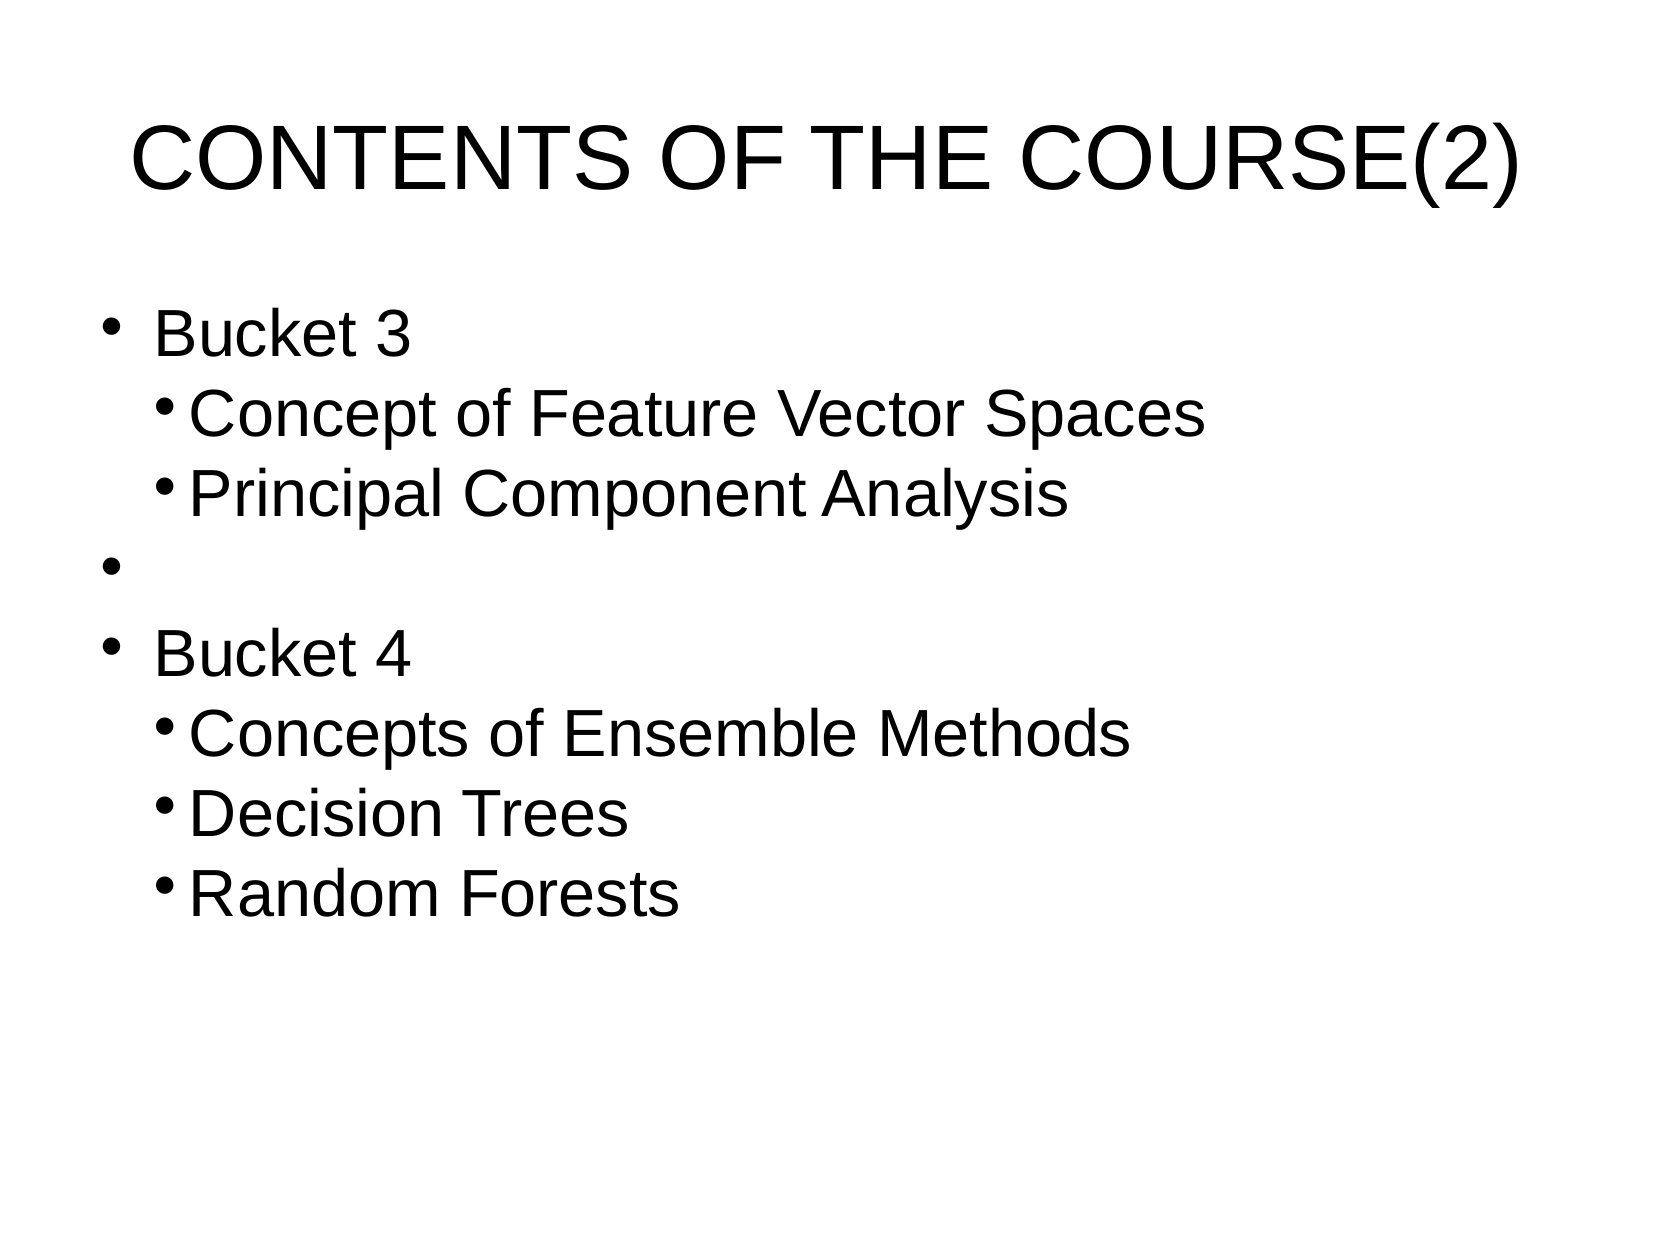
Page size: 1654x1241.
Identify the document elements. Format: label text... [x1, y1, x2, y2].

text_box Bucket 3 Concept of Feature Vector Spaces Principal Component Analysis Bucket 4 Concepts of Ensemble Methods Decision Trees Random Forests [82, 290, 1571, 1010]
text_box CONTENTS OF THE COURSE(2) [82, 49, 1571, 257]
